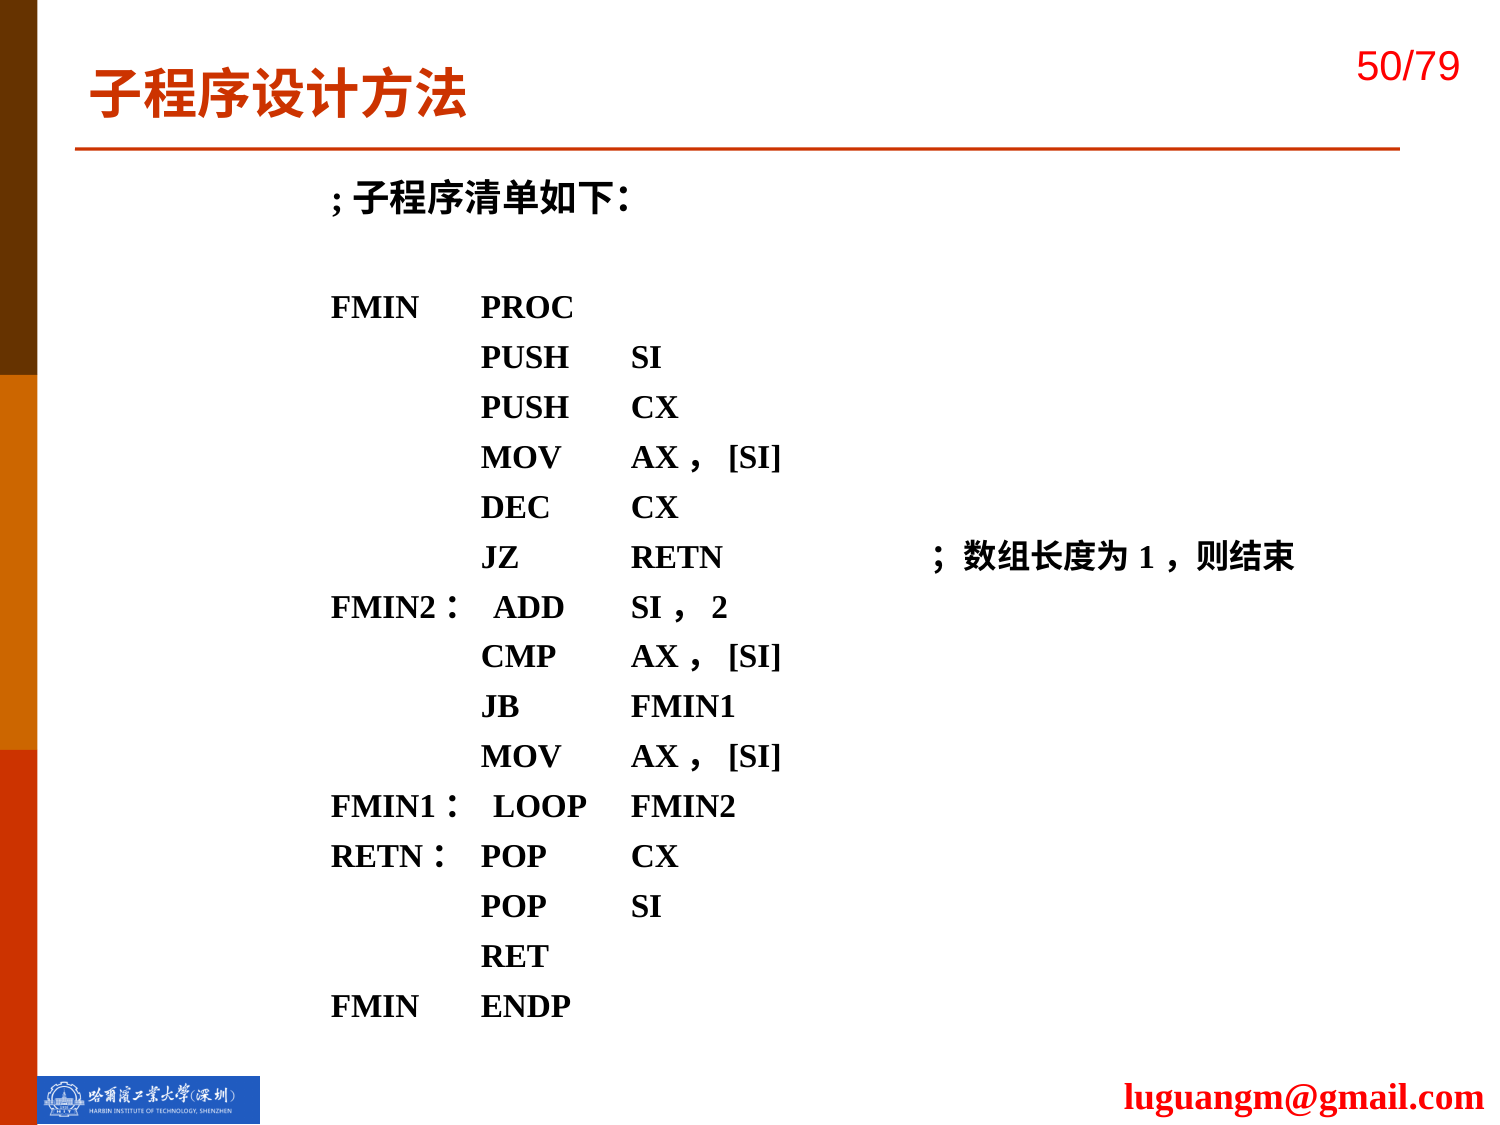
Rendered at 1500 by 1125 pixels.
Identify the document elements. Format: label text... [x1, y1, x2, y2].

text_box 子程序设计方法 [74, 52, 1123, 132]
text_box ;子程序清单如下： FMIN PROC PUSH SI PUSH CX MOV AX，[SI] DEC CX JZ RETN ；数组长度为1，则结束 FMIN2： ADD SI，2 CMP AX，[SI] JB FMIN1 MOV AX，[SI] FMIN1： LOOP FMIN2 RETN： POP CX POP SI RET FMIN ENDP [316, 166, 1333, 1032]
picture [37, 1076, 260, 1124]
